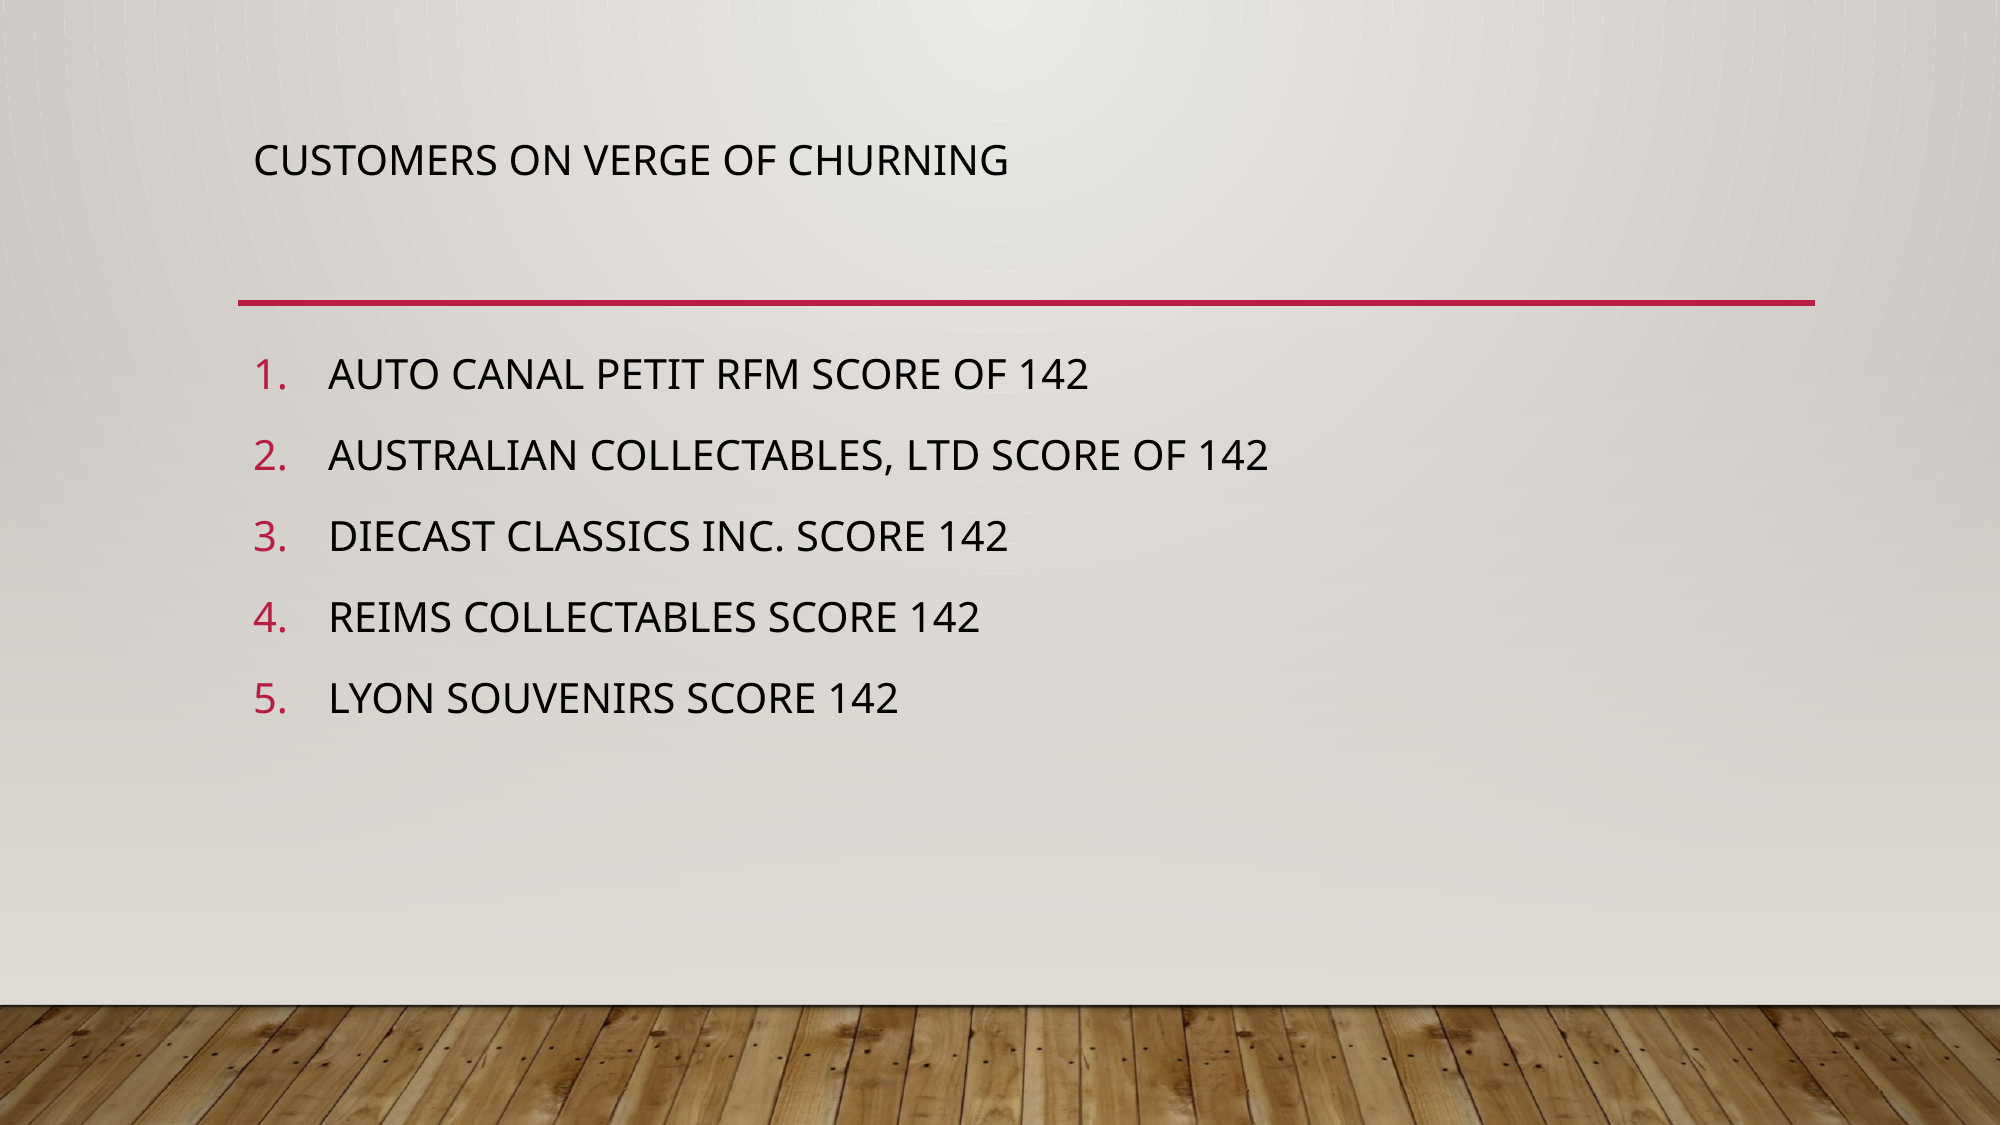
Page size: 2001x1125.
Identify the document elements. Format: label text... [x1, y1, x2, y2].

title Customers on verge of churning [238, 131, 1814, 305]
list Auto Canal Petit RFM score of 142 Australian Collectables, Ltd score of 142 Diecast Classics Inc. score 142 Reims Collectables score 142 Lyon Souvenirs score 142 [238, 330, 1814, 897]
picture [0, 1005, 2000, 1125]
